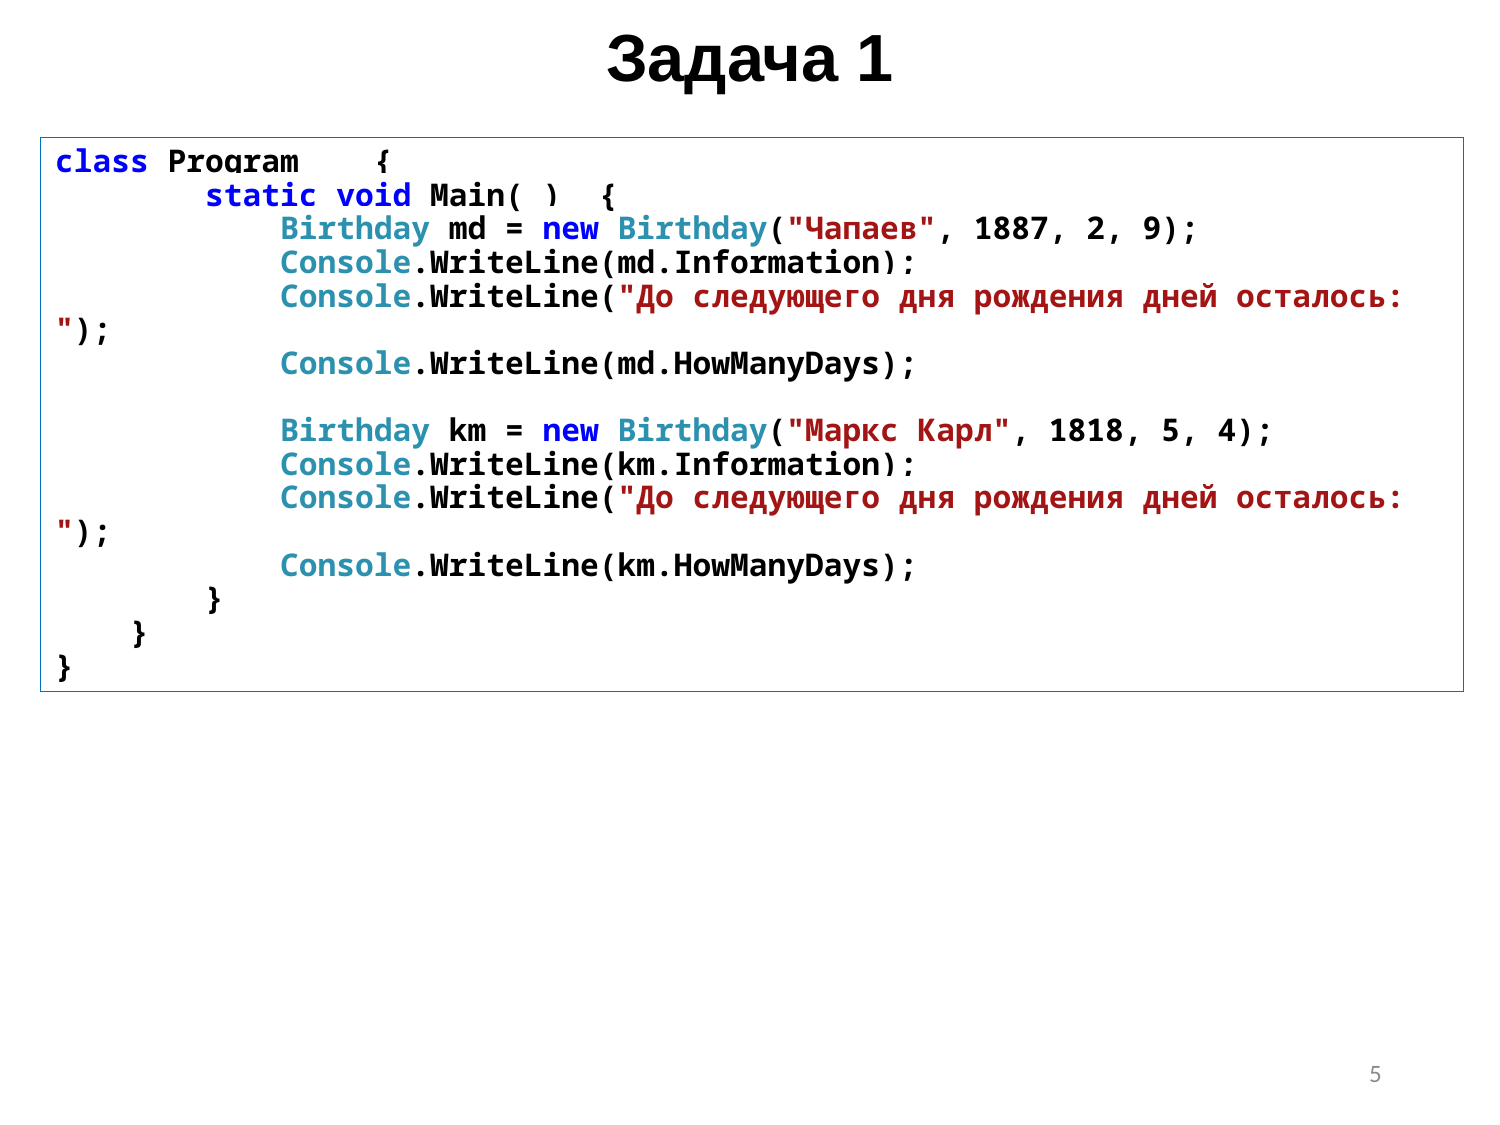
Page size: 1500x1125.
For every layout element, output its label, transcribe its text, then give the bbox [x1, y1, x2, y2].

title Задача 1 [103, 11, 1397, 108]
list class Program { static void Main( ) { Birthday md = new Birthday("Чапаев", 1887, 2, 9); Console.WriteLine(md.Information); Console.WriteLine("До следующего дня рождения дней осталось: "); Console.WriteLine(md.HowManyDays); Birthday km = new Birthday("Маркс Карл", 1818, 5, 4); Console.WriteLine(km.Information); Console.WriteLine("До следующего дня рождения дней осталось: "); Console.WriteLine(km.HowManyDays); } } } [40, 137, 1464, 692]
slide_number 5 [1059, 1042, 1397, 1103]
